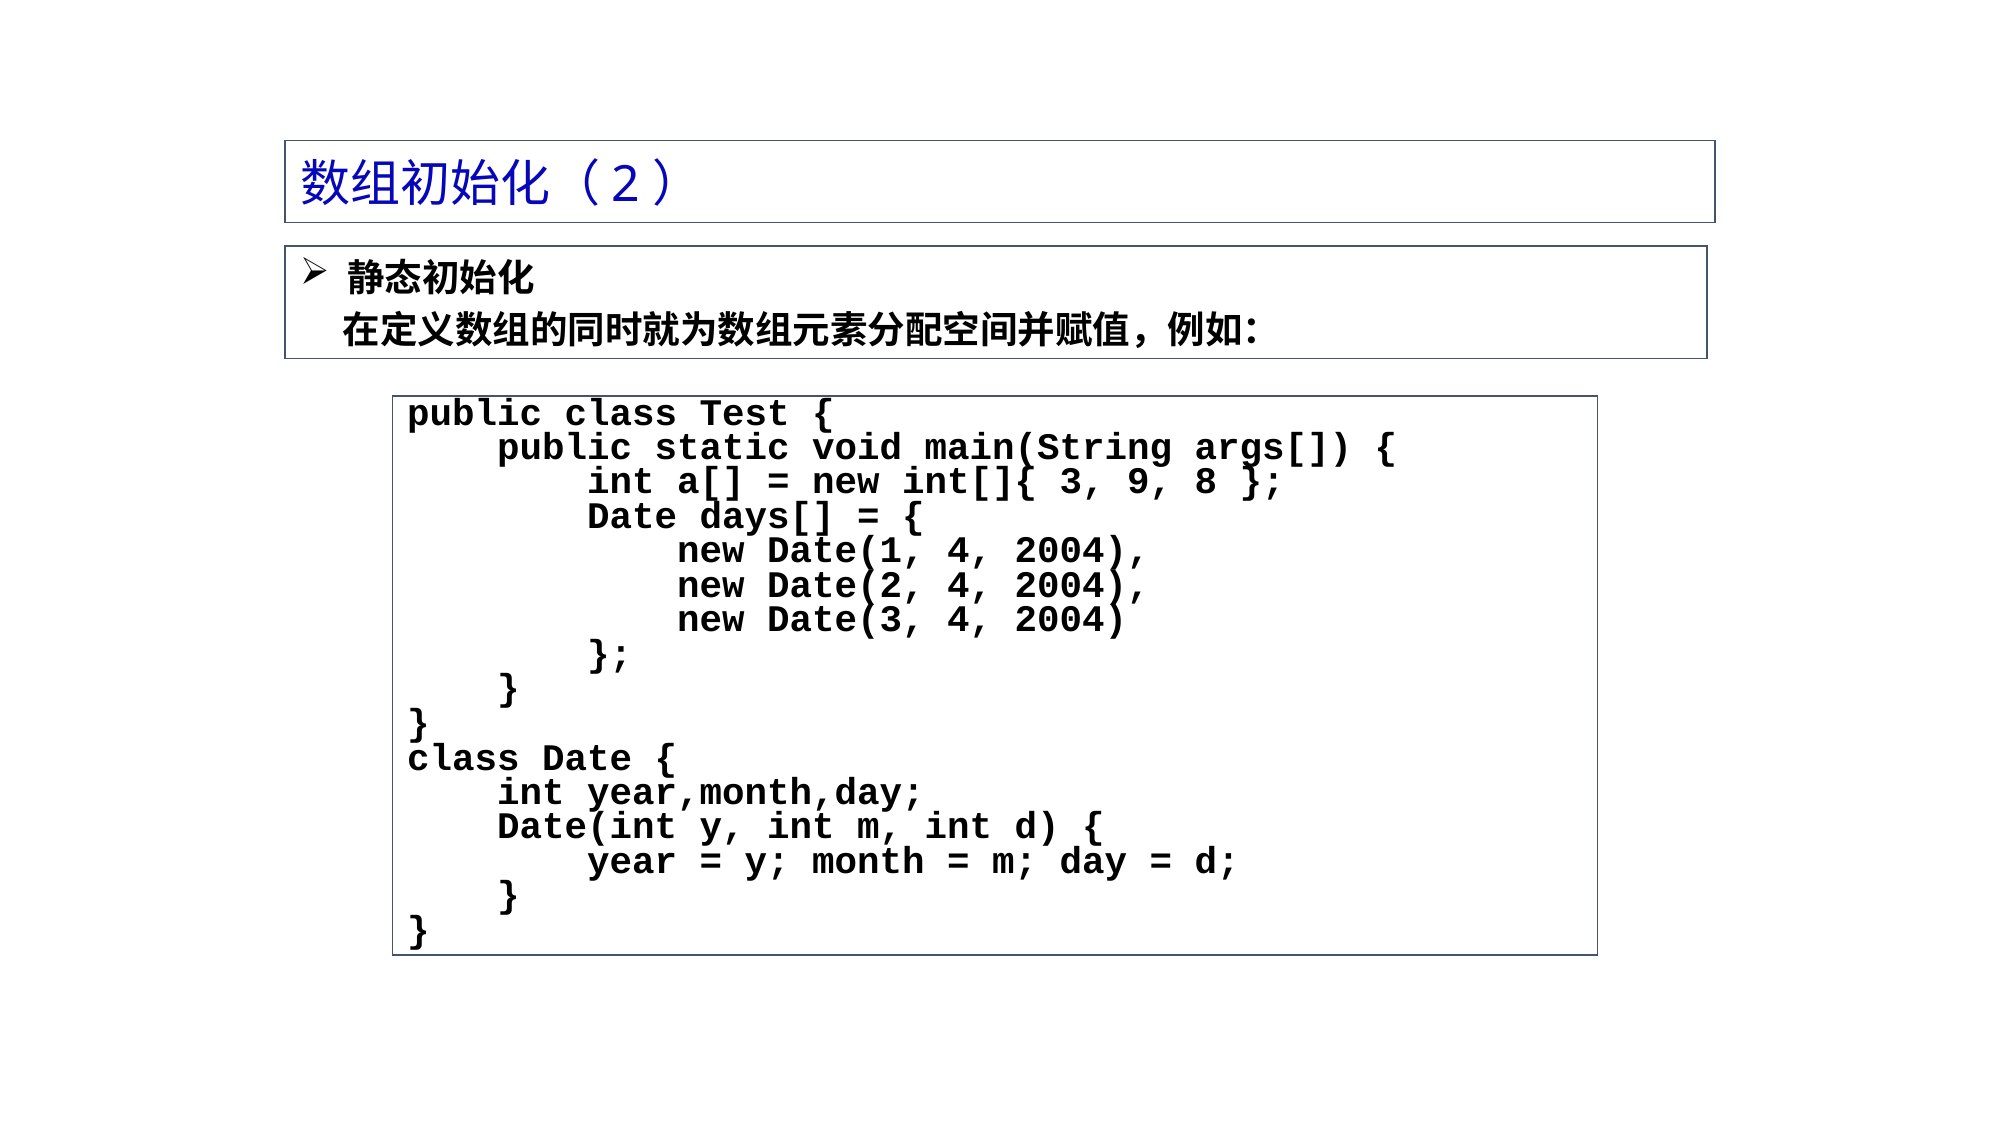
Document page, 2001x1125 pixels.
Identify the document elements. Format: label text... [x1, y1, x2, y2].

text_box public class Test { public static void main(String args[]) { int a[] = new int[]{ 3, 9, 8 }; Date days[] = { new Date(1, 4, 2004), new Date(2, 4, 2004), new Date(3, 4, 2004) }; } } class Date { int year,month,day; Date(int y, int m, int d) { year = y; month = m; day = d; } } [392, 396, 1598, 956]
text_box 静态初始化 在定义数组的同时就为数组元素分配空间并赋值，例如： [285, 246, 1707, 359]
text_box 数组初始化（2） [285, 140, 1715, 223]
